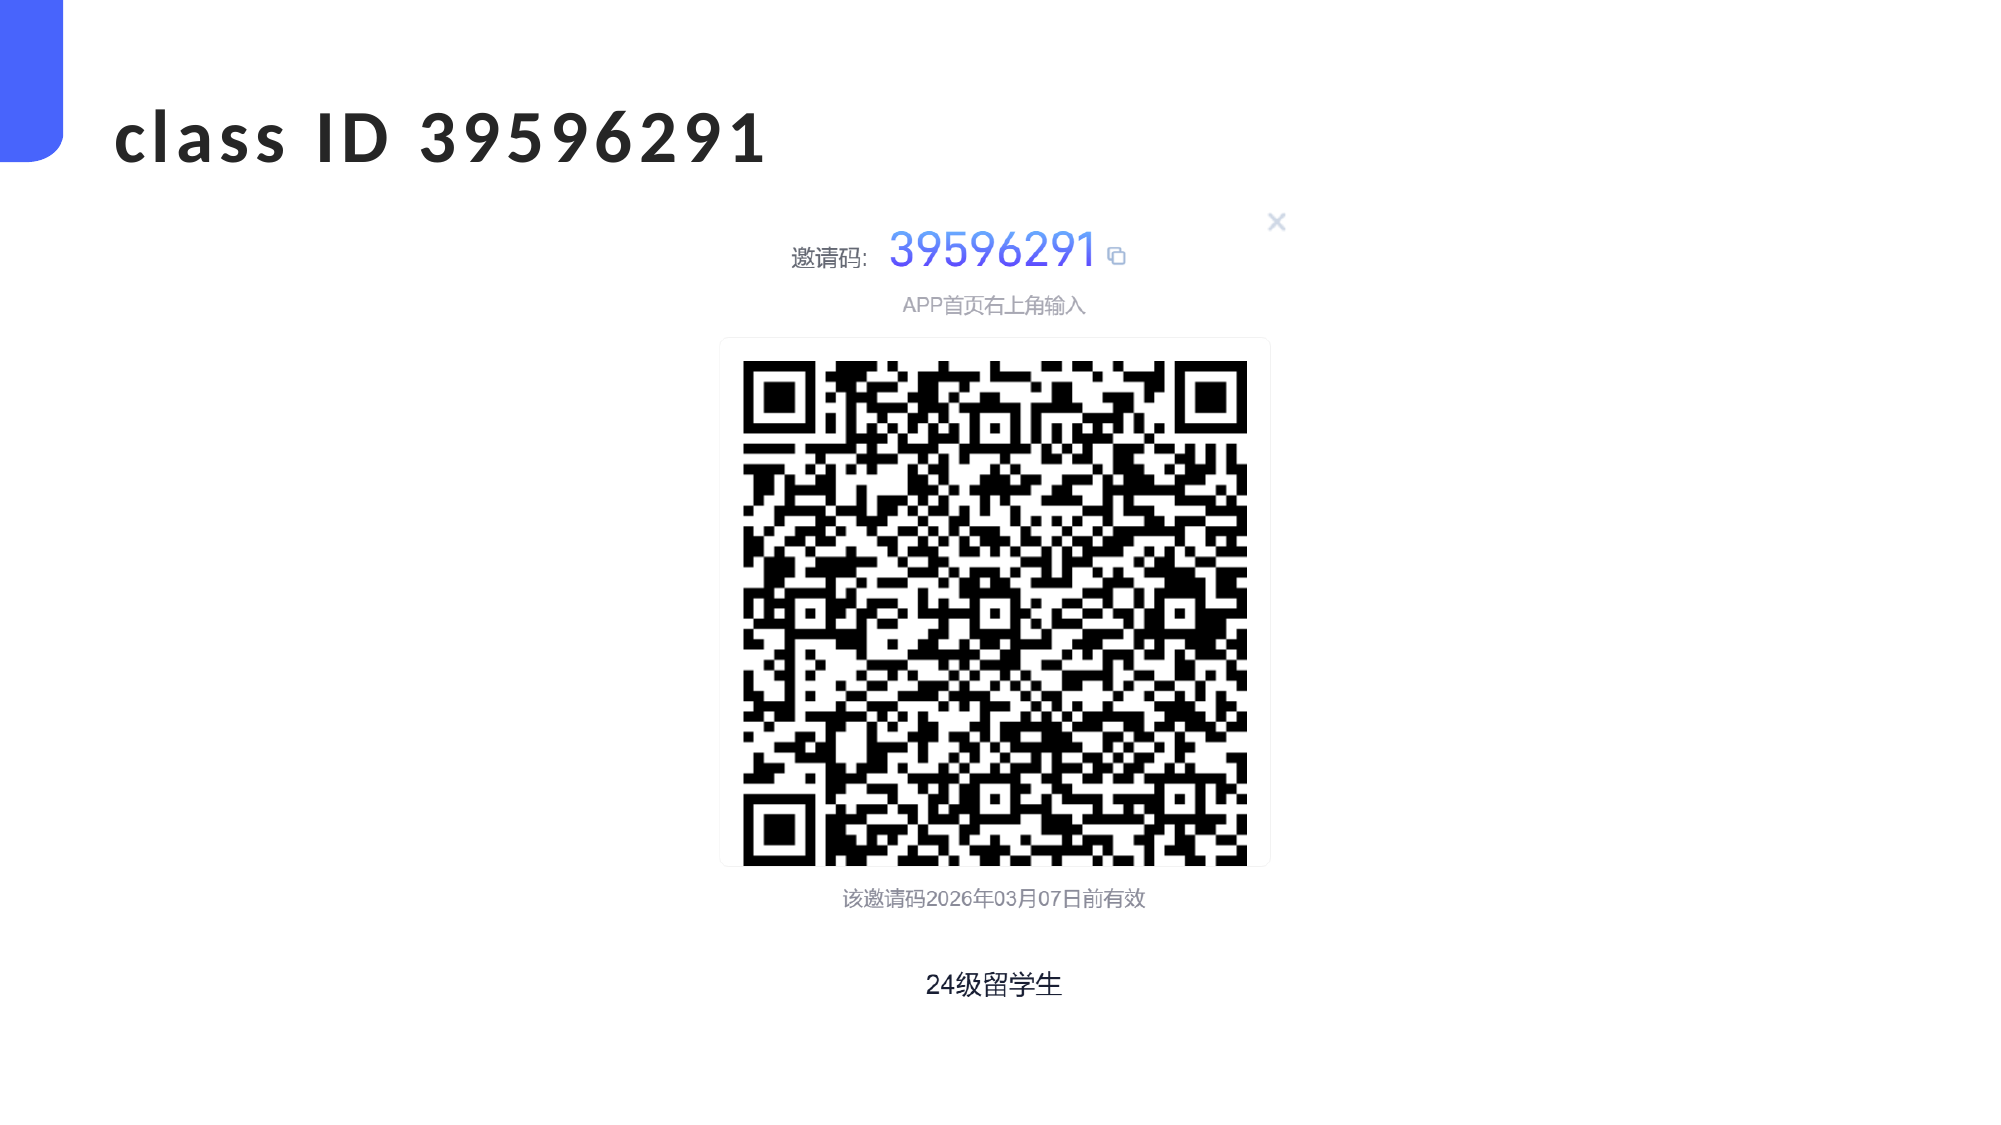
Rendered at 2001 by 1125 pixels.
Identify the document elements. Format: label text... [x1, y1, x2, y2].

title class ID 39596291 [114, 59, 1886, 178]
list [689, 204, 1310, 1014]
